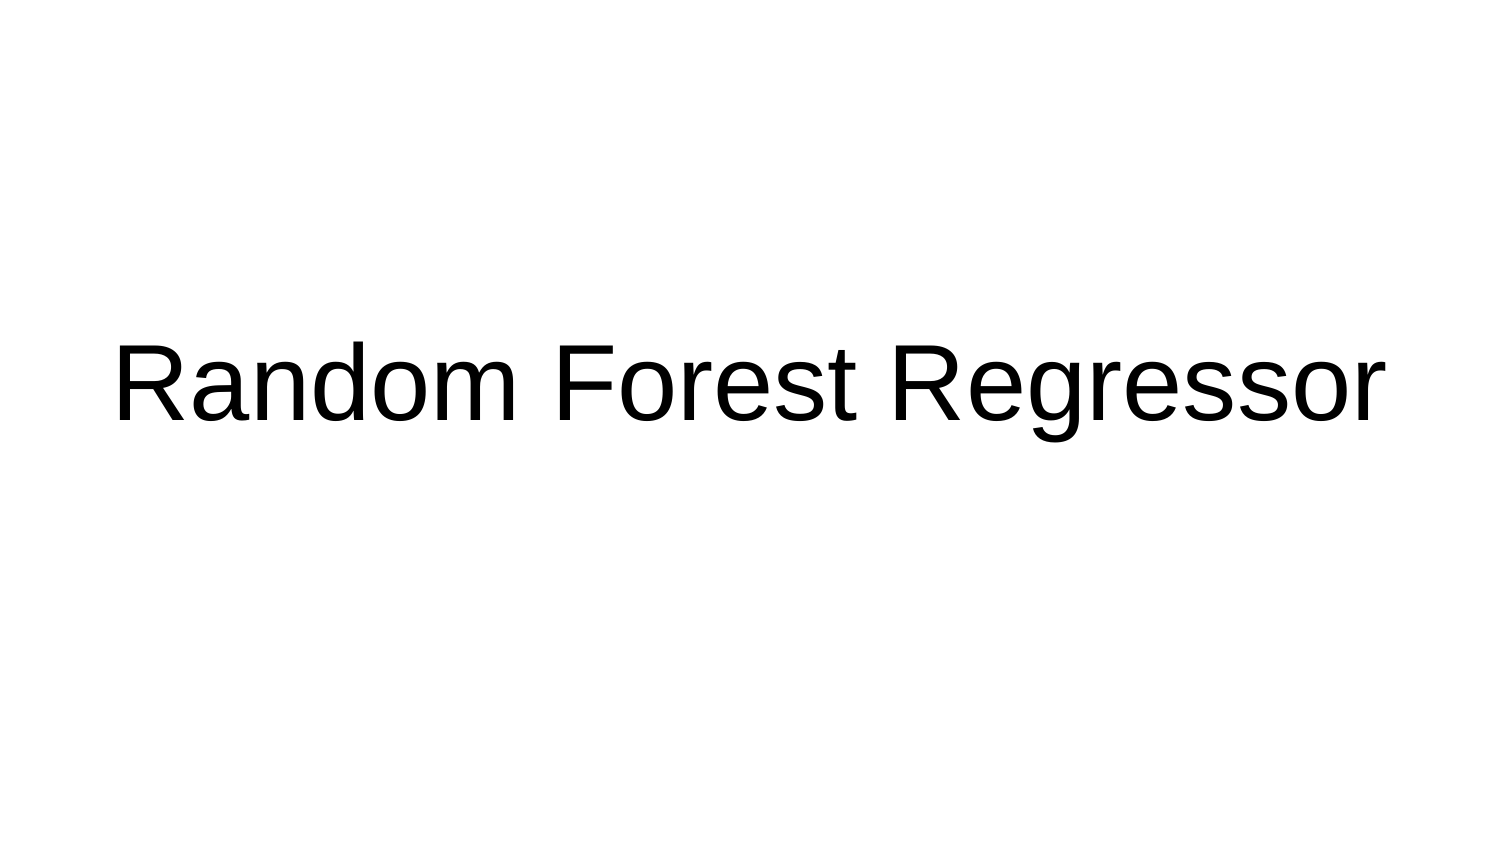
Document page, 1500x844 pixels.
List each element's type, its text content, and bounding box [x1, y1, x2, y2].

title Random Forest Regressor [51, 122, 1449, 459]
